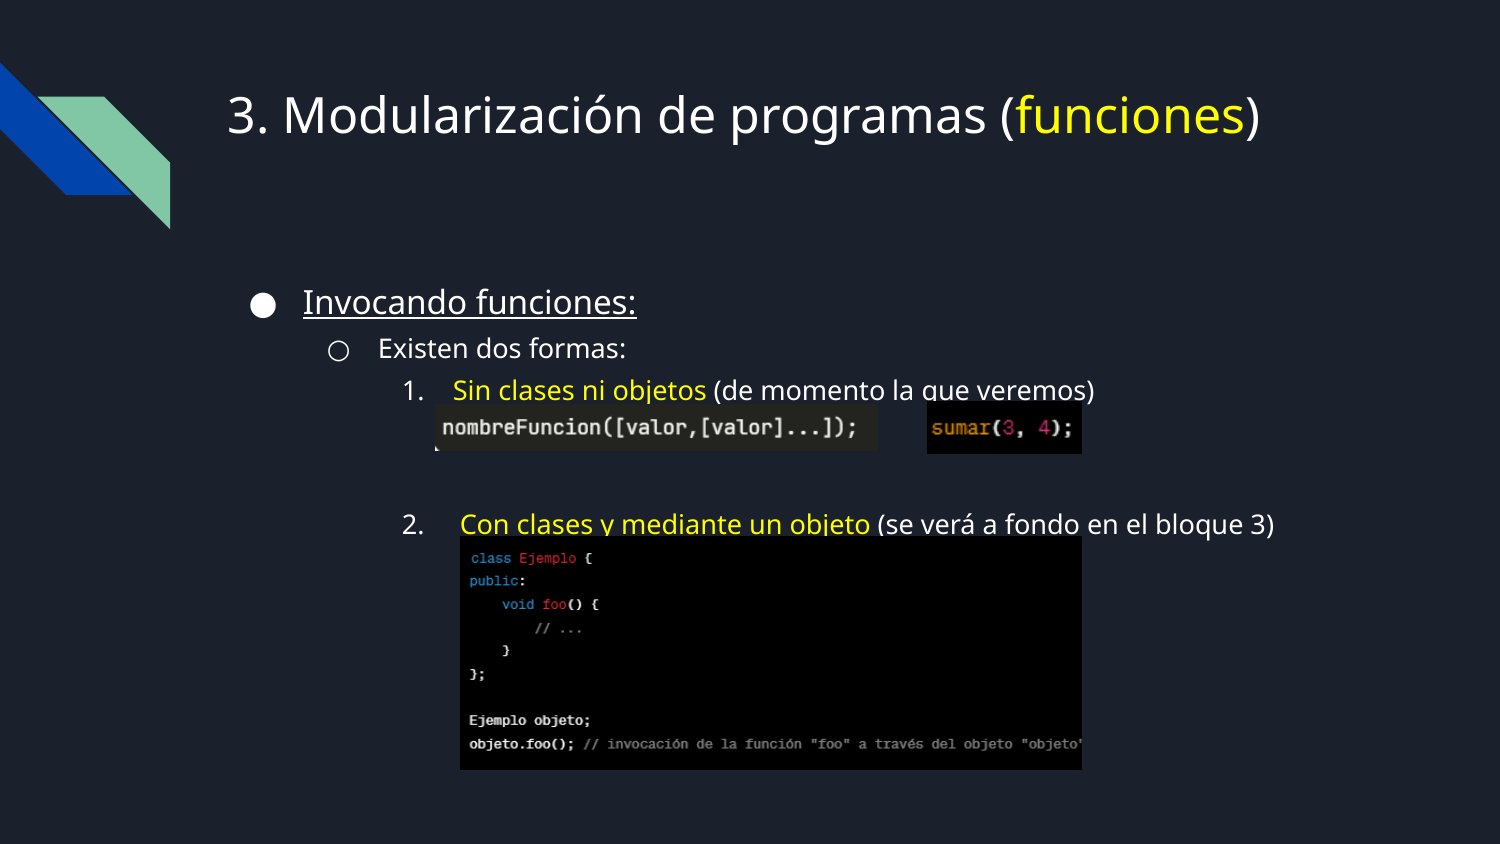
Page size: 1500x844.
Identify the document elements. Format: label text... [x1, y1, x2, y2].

picture [434, 404, 878, 451]
picture [927, 401, 1083, 454]
picture [460, 536, 1083, 770]
title 3. Modularización de programas (funciones) [212, 64, 1368, 215]
list Invocando funciones: Existen dos formas: Sin clases ni objetos (de momento la que veremos) Con clases y mediante un objeto (se verá a fondo en el bloque 3) [212, 257, 1368, 735]
